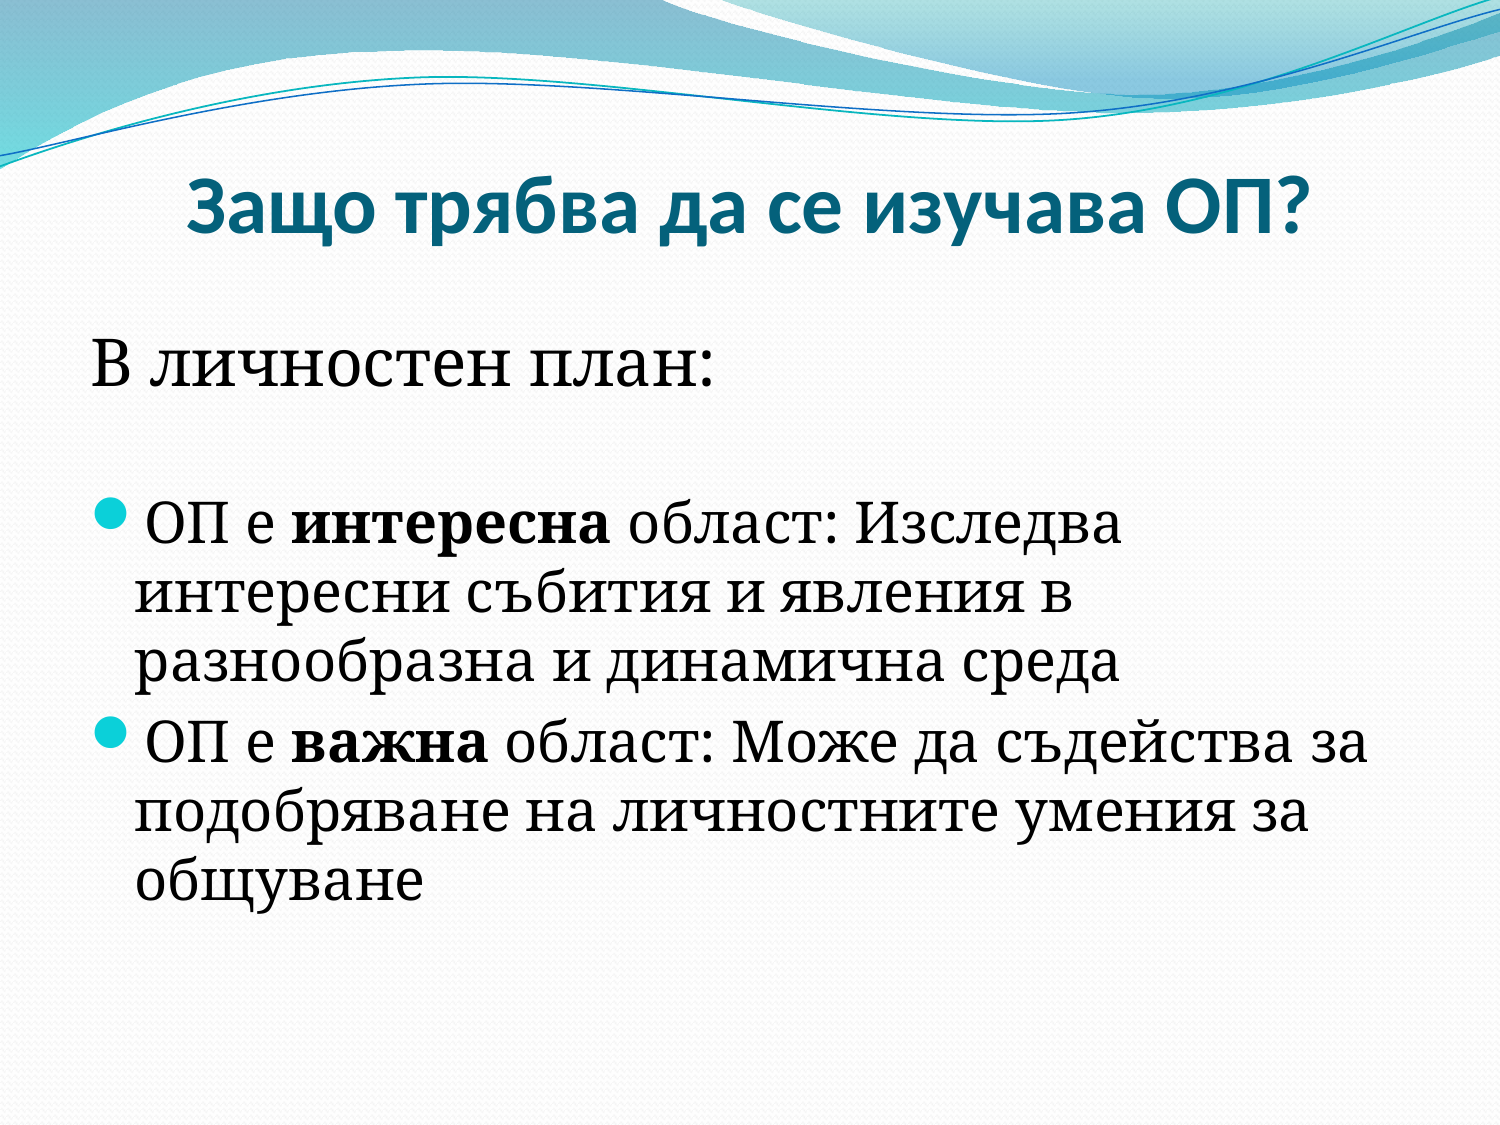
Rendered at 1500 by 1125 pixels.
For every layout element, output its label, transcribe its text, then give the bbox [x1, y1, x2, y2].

title Защо трябва да се изучава ОП? [74, 149, 1426, 251]
list В личностен план: ОП е интересна област: Изследва интересни събития и явления в разнообразна и динамична среда ОП е важна област: Може да съдейства за подобряване на личностните умения за общуване [74, 312, 1426, 926]
